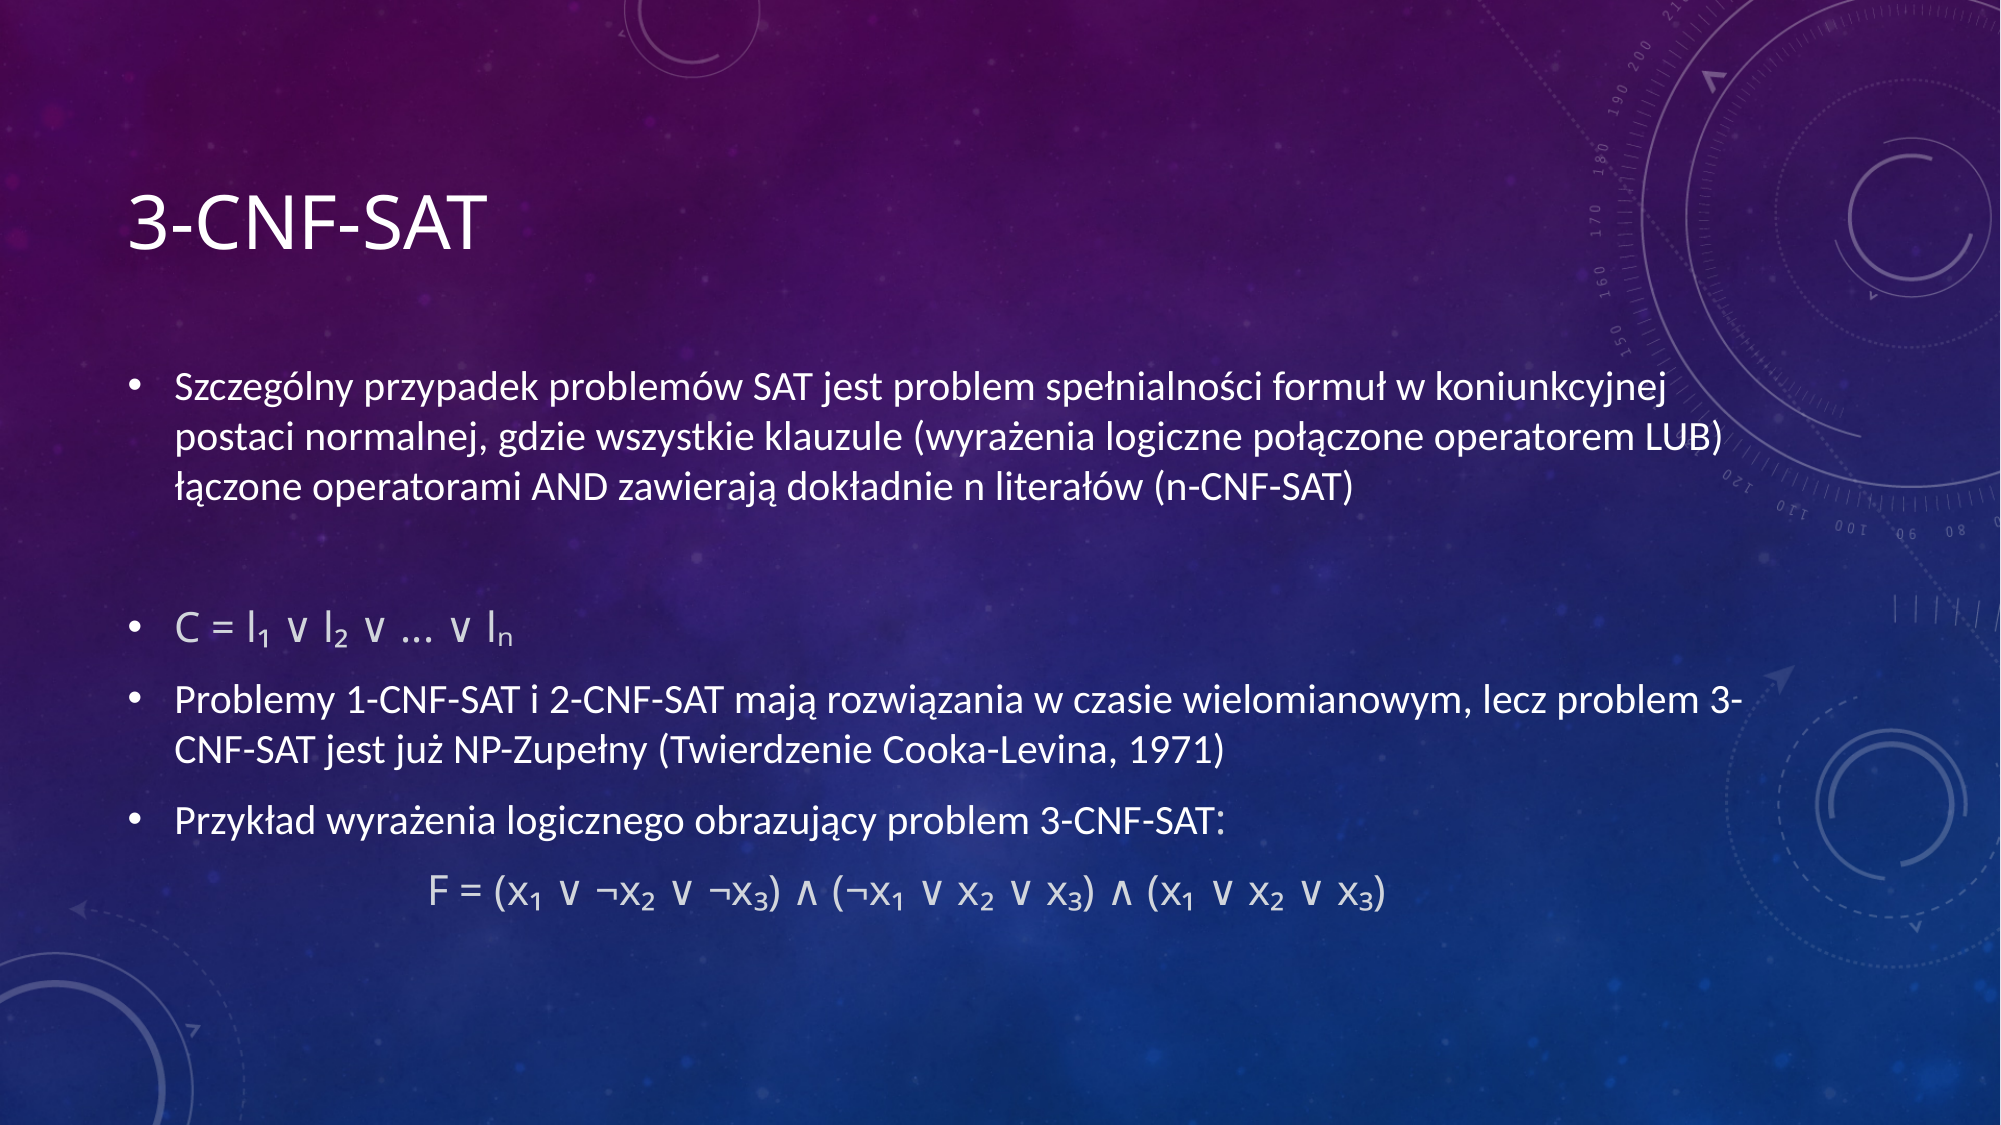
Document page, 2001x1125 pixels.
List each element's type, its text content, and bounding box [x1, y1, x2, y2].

title 3-cnf-sat [112, 99, 1775, 339]
picture [0, 0, 2001, 1125]
